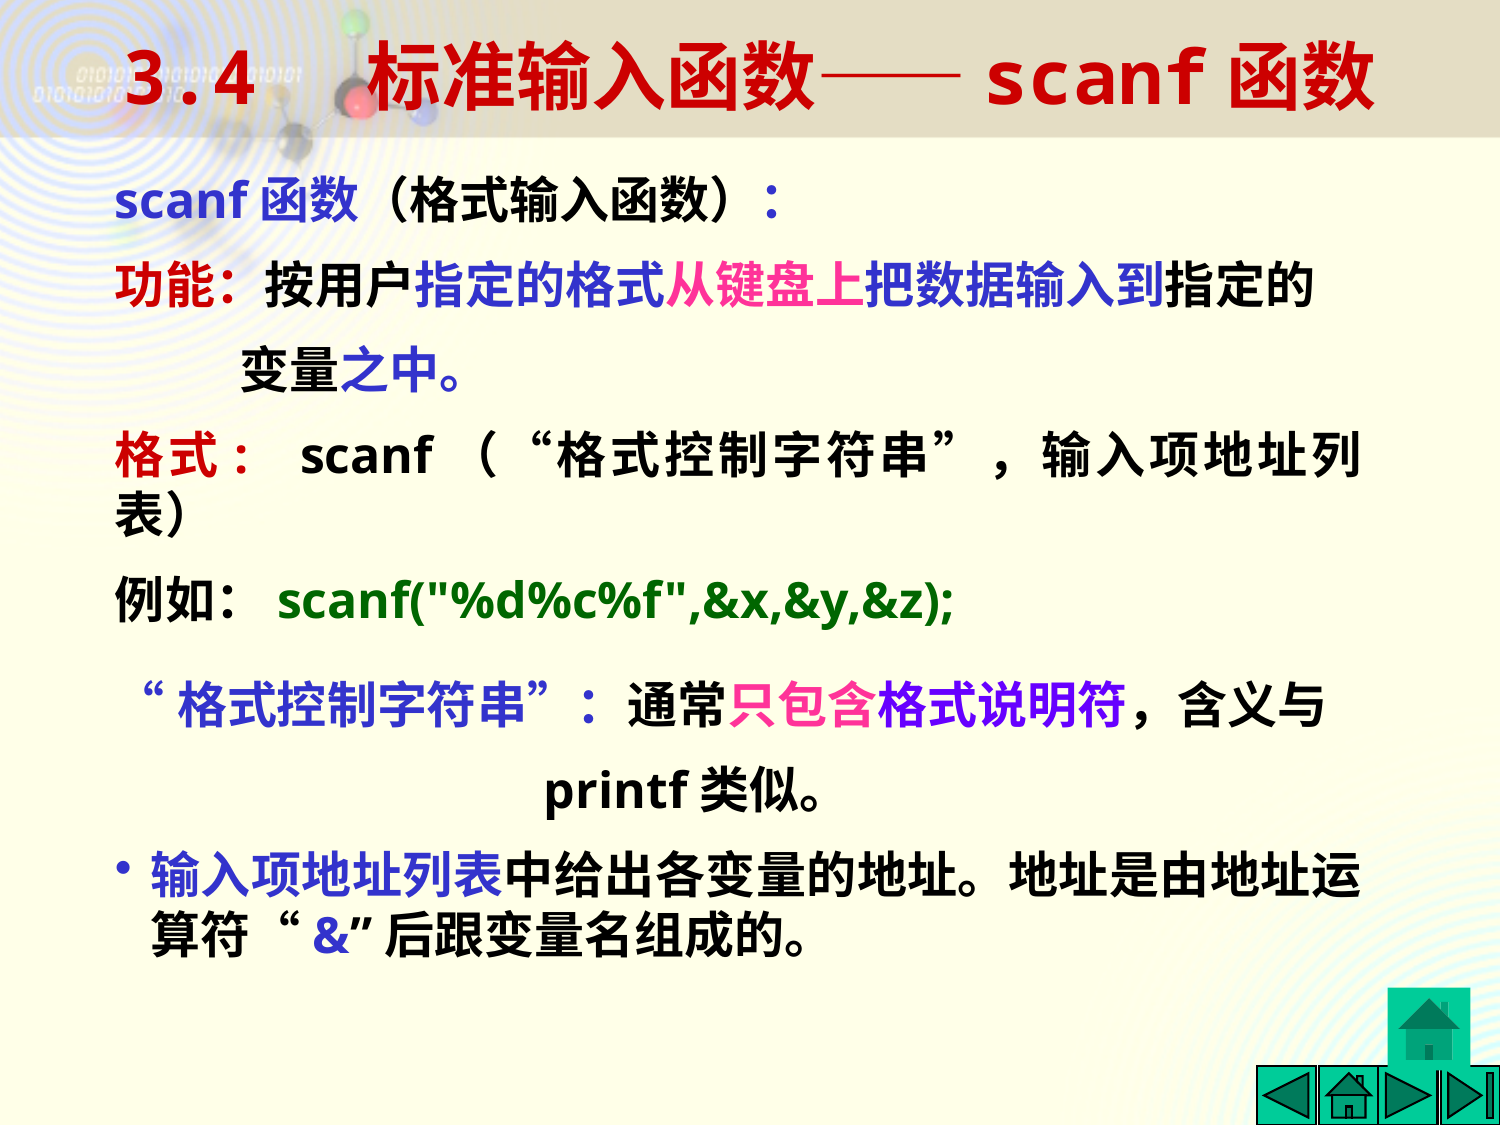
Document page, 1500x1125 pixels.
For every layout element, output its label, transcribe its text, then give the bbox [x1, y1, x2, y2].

text_box [1387, 987, 1471, 1071]
text_box scanf函数（格式输入函数）： 功能：按用户指定的格式从键盘上把数据输入到指定的 变量之中。 格式: scanf（“格式控制字符串”，输入项地址列表） 例如：scanf("%d%c%f",&x,&y,&z); “格式控制字符串”：通常只包含格式说明符，含义与 printf类似。 输入项地址列表中给出各变量的地址。地址是由地址运算符“&”后跟变量名组成的。 [100, 160, 1376, 971]
text_box 3.4 标准输入函数——scanf函数 [0, 0, 1500, 150]
